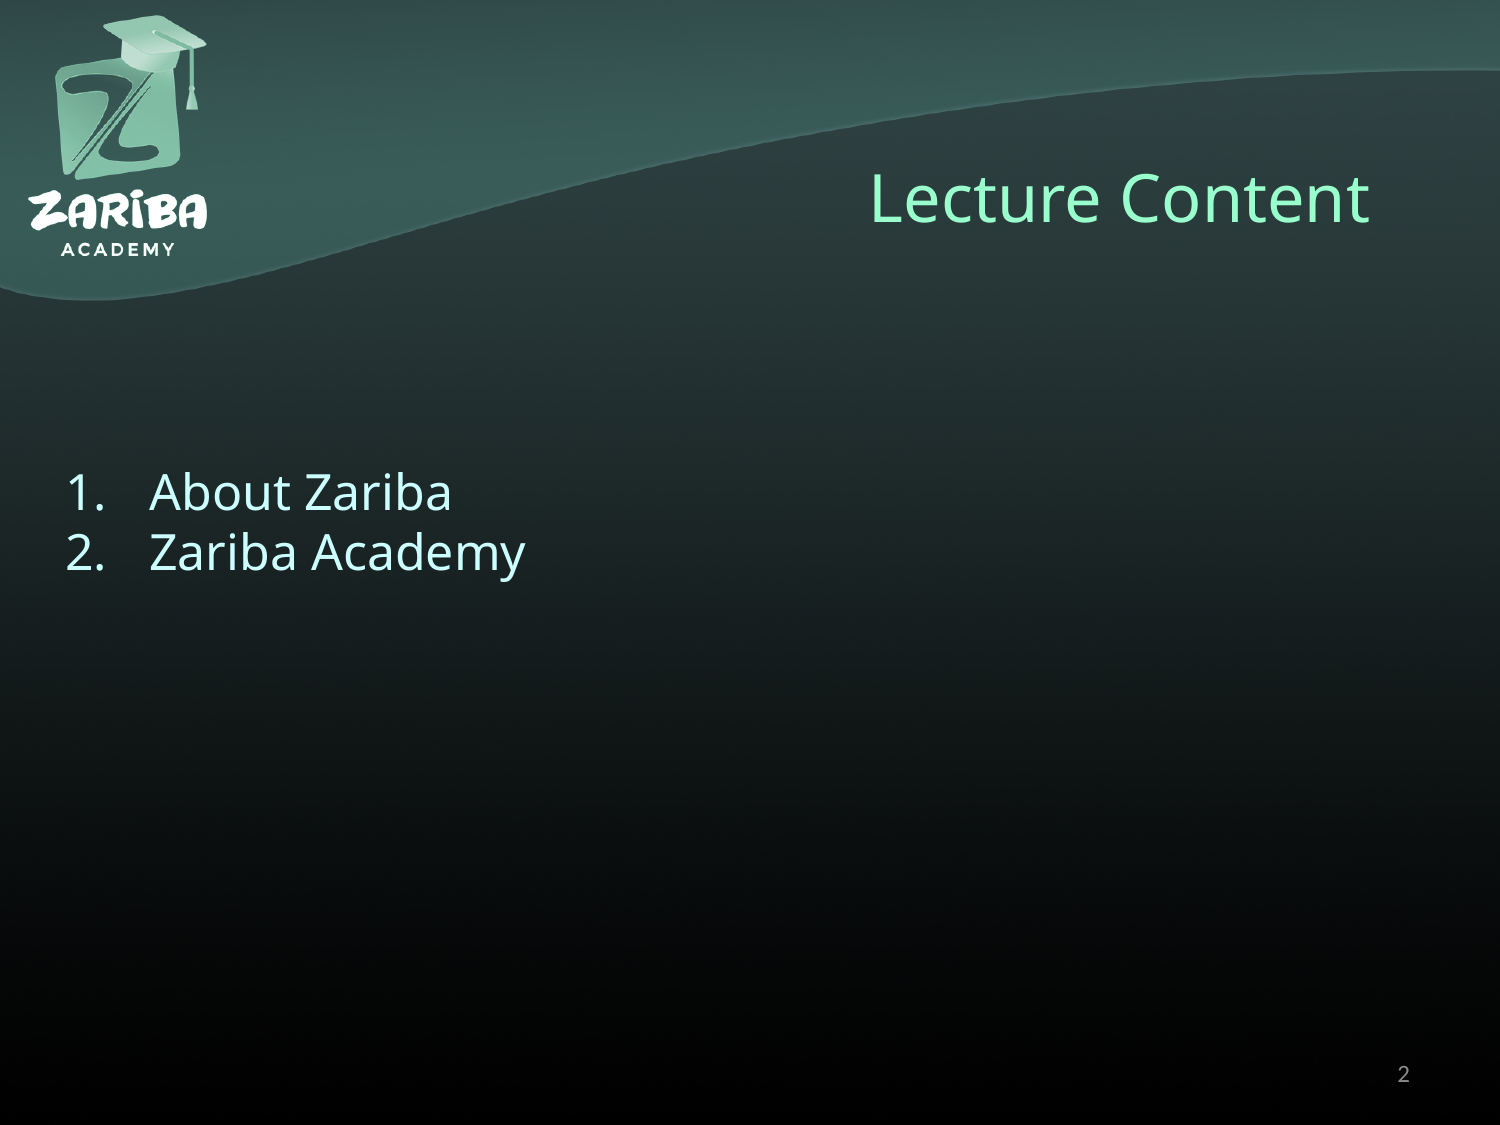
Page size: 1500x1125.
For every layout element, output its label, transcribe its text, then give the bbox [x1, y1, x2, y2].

picture [0, 0, 1500, 1125]
title Lecture Content [562, 75, 1500, 317]
text_box About Zariba Zariba Academy [49, 399, 1165, 642]
slide_number 2 [1074, 1042, 1425, 1103]
